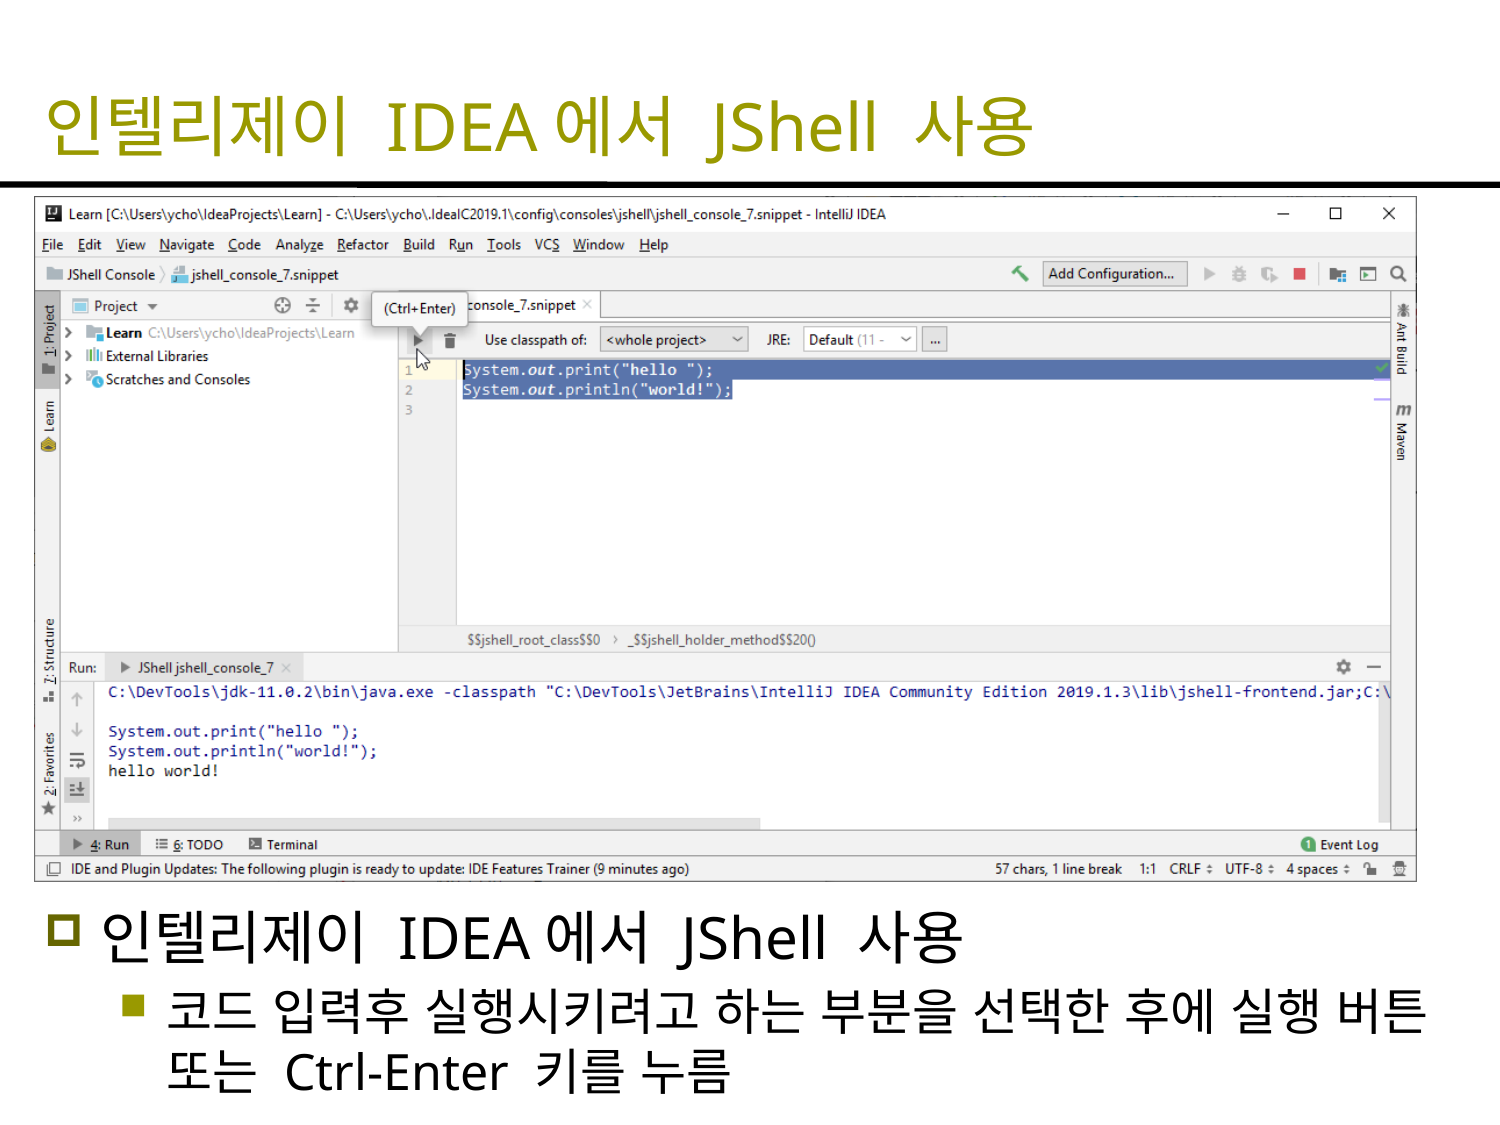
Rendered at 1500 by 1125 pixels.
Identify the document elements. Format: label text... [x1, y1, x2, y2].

title 인텔리제이 IDEA에서 JShell 사용 [29, 45, 1471, 173]
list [33, 196, 1417, 882]
text_box 인텔리제이 IDEA에서 JShell 사용 코드 입력후 실행시키려고 하는 부분을 선택한 후에 실행 버튼 또는 Ctrl-Enter 키를 누름 [29, 893, 1471, 1083]
